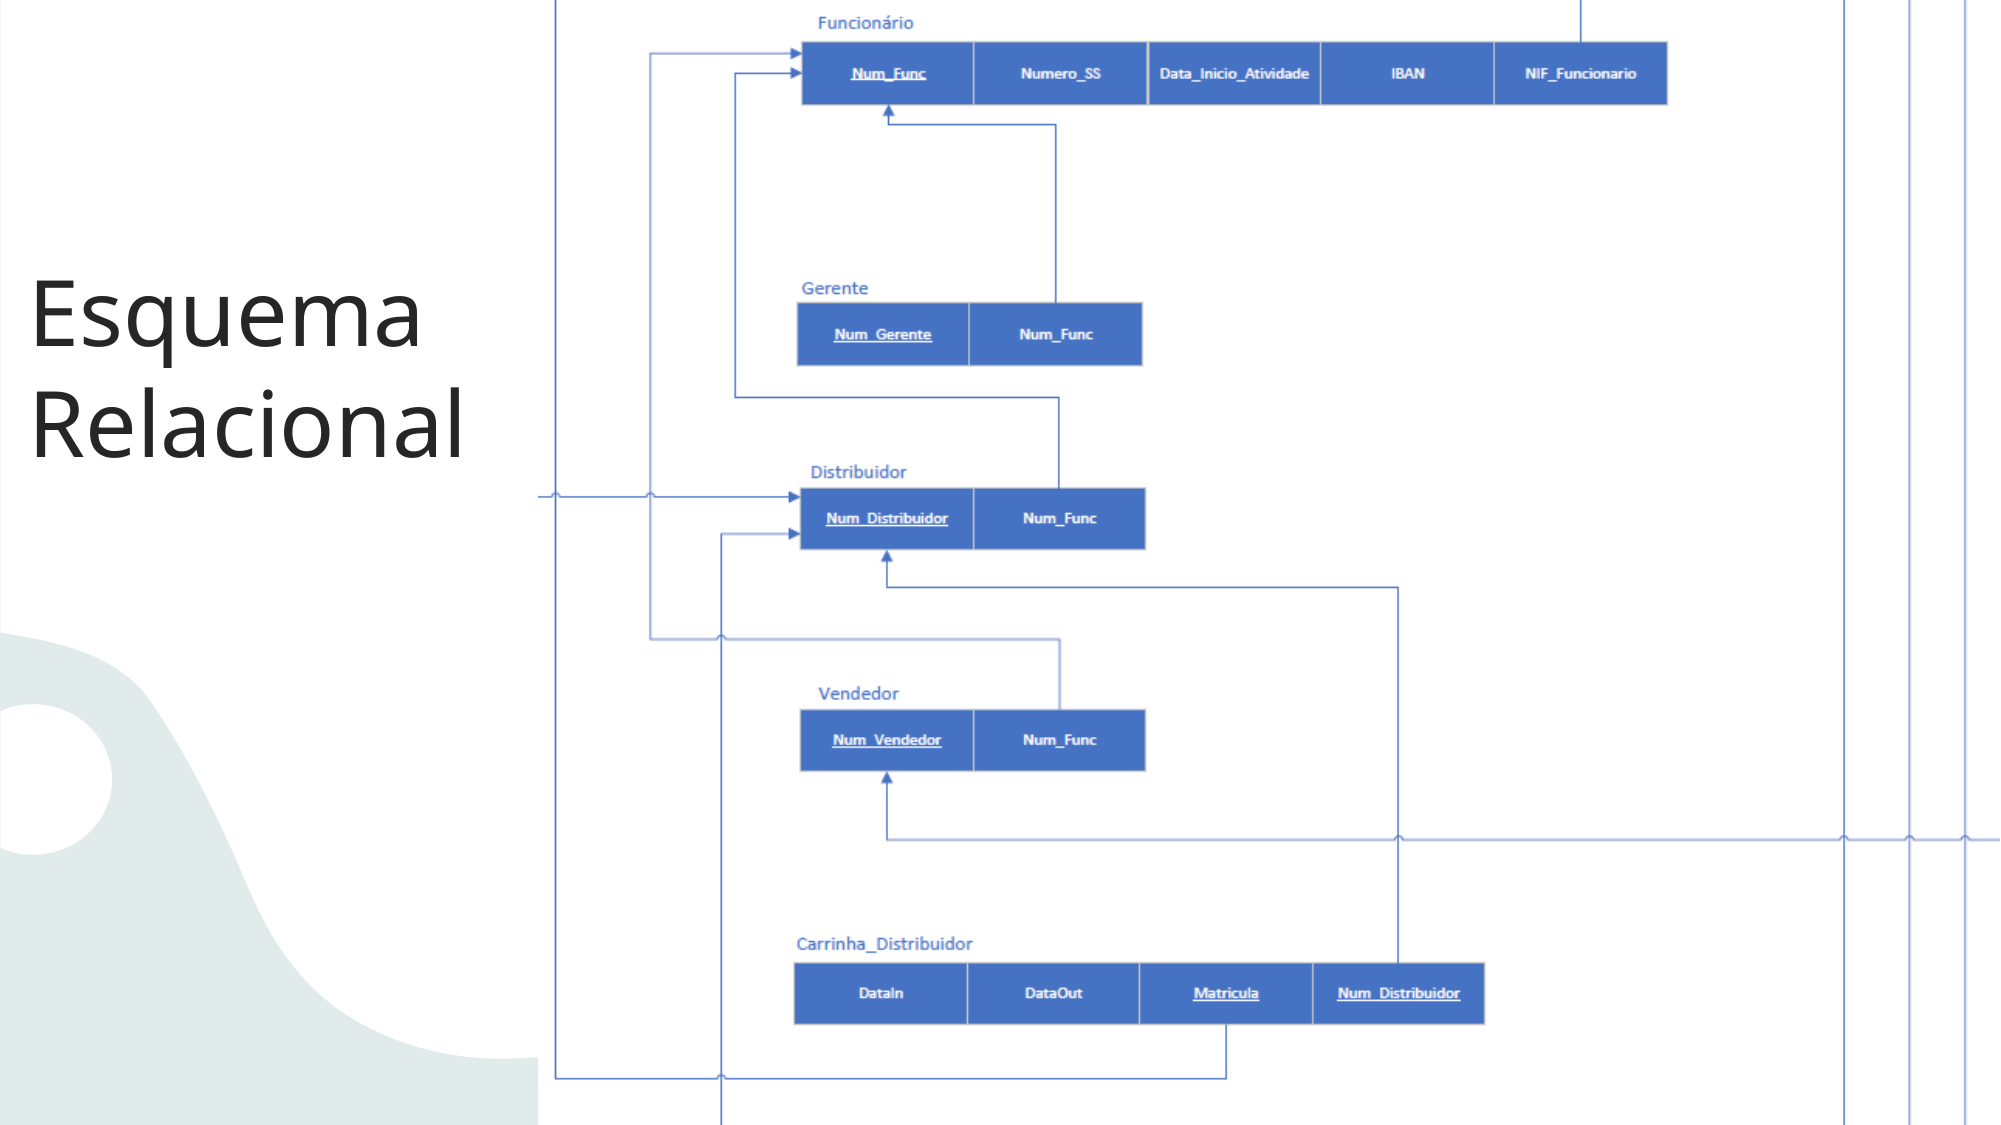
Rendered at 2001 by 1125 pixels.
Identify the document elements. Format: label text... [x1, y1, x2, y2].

text_box [0, 634, 538, 1125]
title Esquema Relacional [13, 66, 538, 483]
text_box [0, 0, 538, 1060]
picture [538, 0, 2000, 1125]
